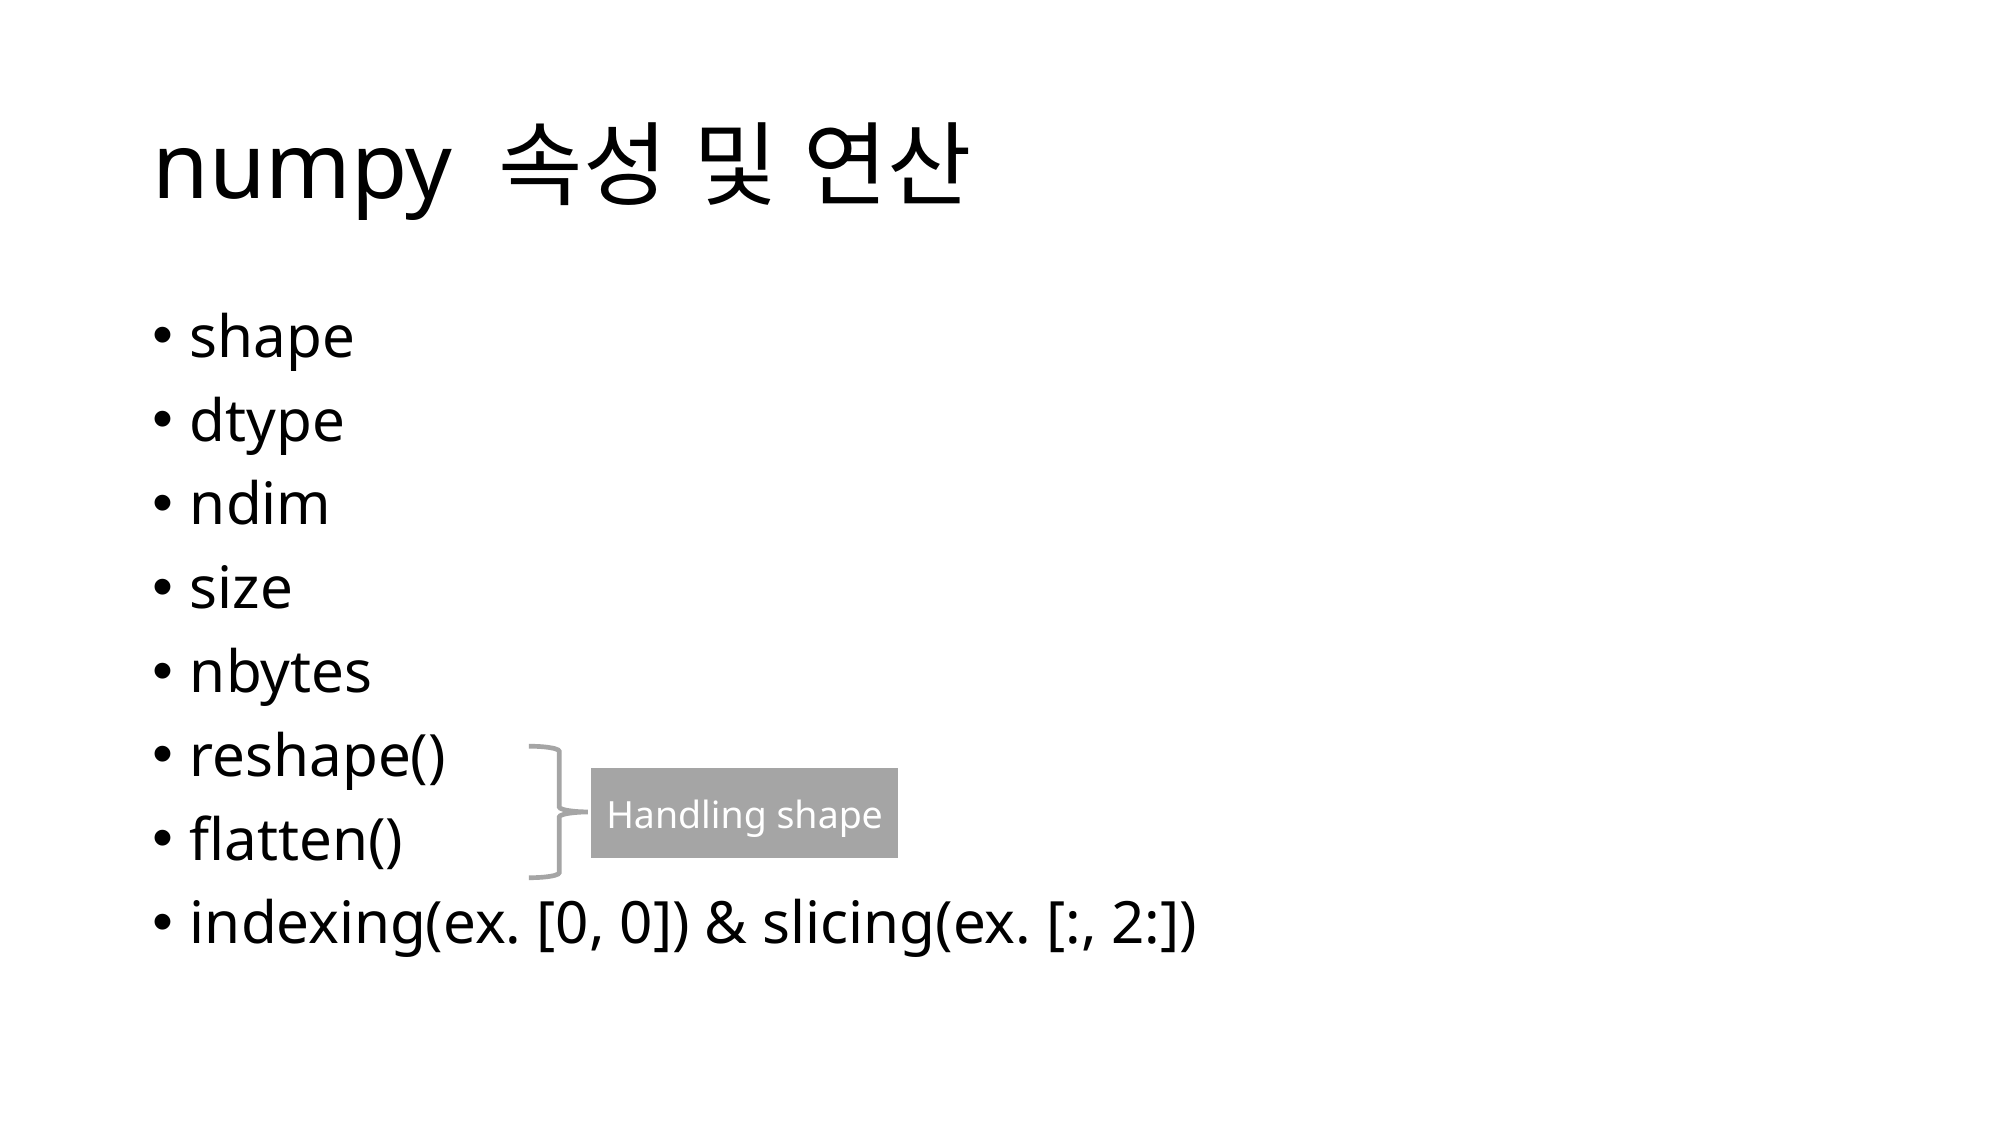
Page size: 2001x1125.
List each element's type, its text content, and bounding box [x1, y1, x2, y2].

text_box [528, 745, 588, 879]
title numpy 속성 및 연산 [137, 59, 1863, 278]
list shape dtype ndim size nbytes reshape() flatten() indexing(ex. [0, 0]) & slicing(ex. [:, 2:]) [137, 299, 1863, 1014]
text_box Handling shape [588, 765, 901, 861]
